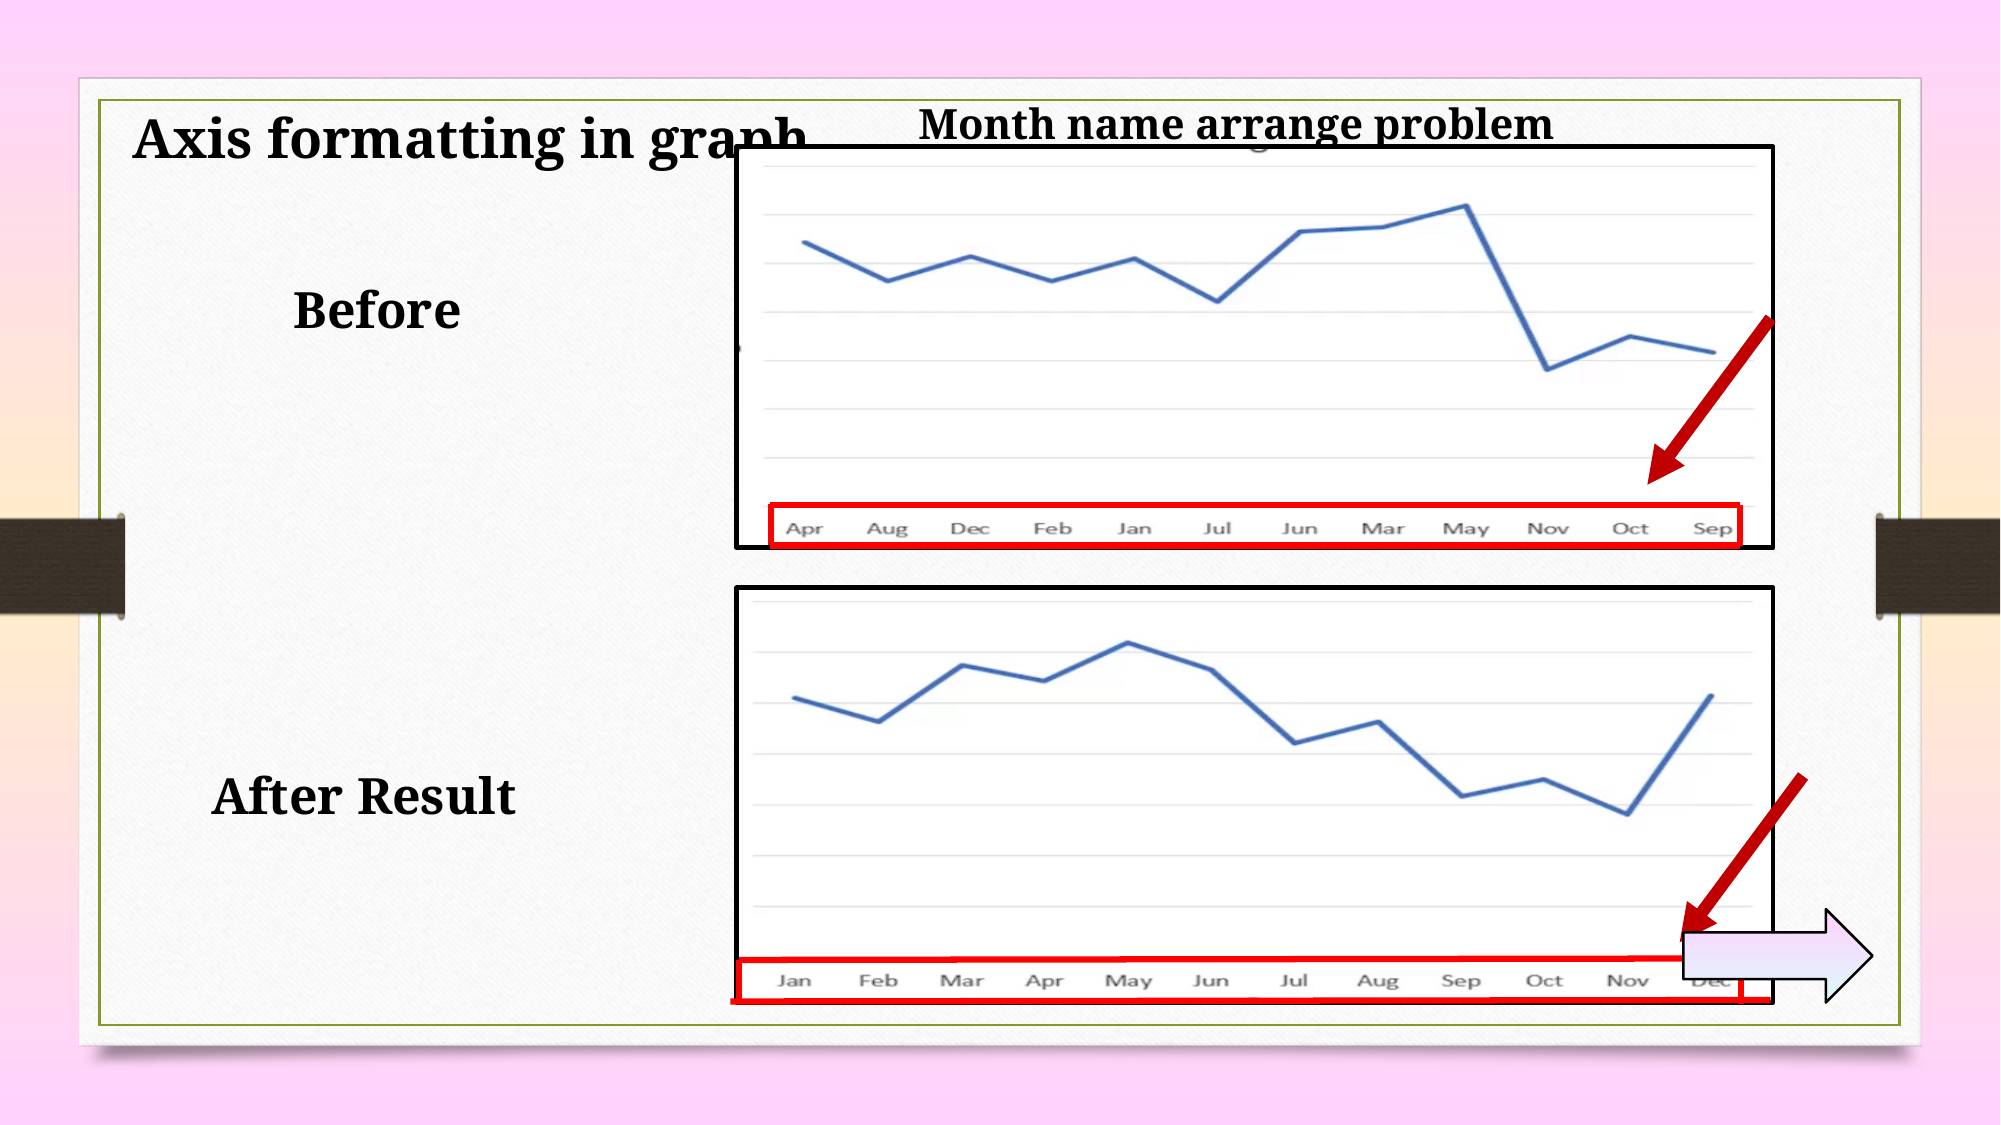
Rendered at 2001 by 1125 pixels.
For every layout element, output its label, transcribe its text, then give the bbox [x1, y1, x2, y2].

text_box Month name arrange problem [825, 90, 1648, 148]
picture [0, 0, 2001, 1125]
text_box Before [161, 271, 595, 347]
text_box After Result [146, 757, 581, 832]
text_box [1647, 317, 1771, 485]
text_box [1679, 775, 1804, 943]
text_box [1771, 907, 1874, 1004]
text_box Axis formatting in graph [117, 96, 825, 177]
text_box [738, 148, 1771, 547]
